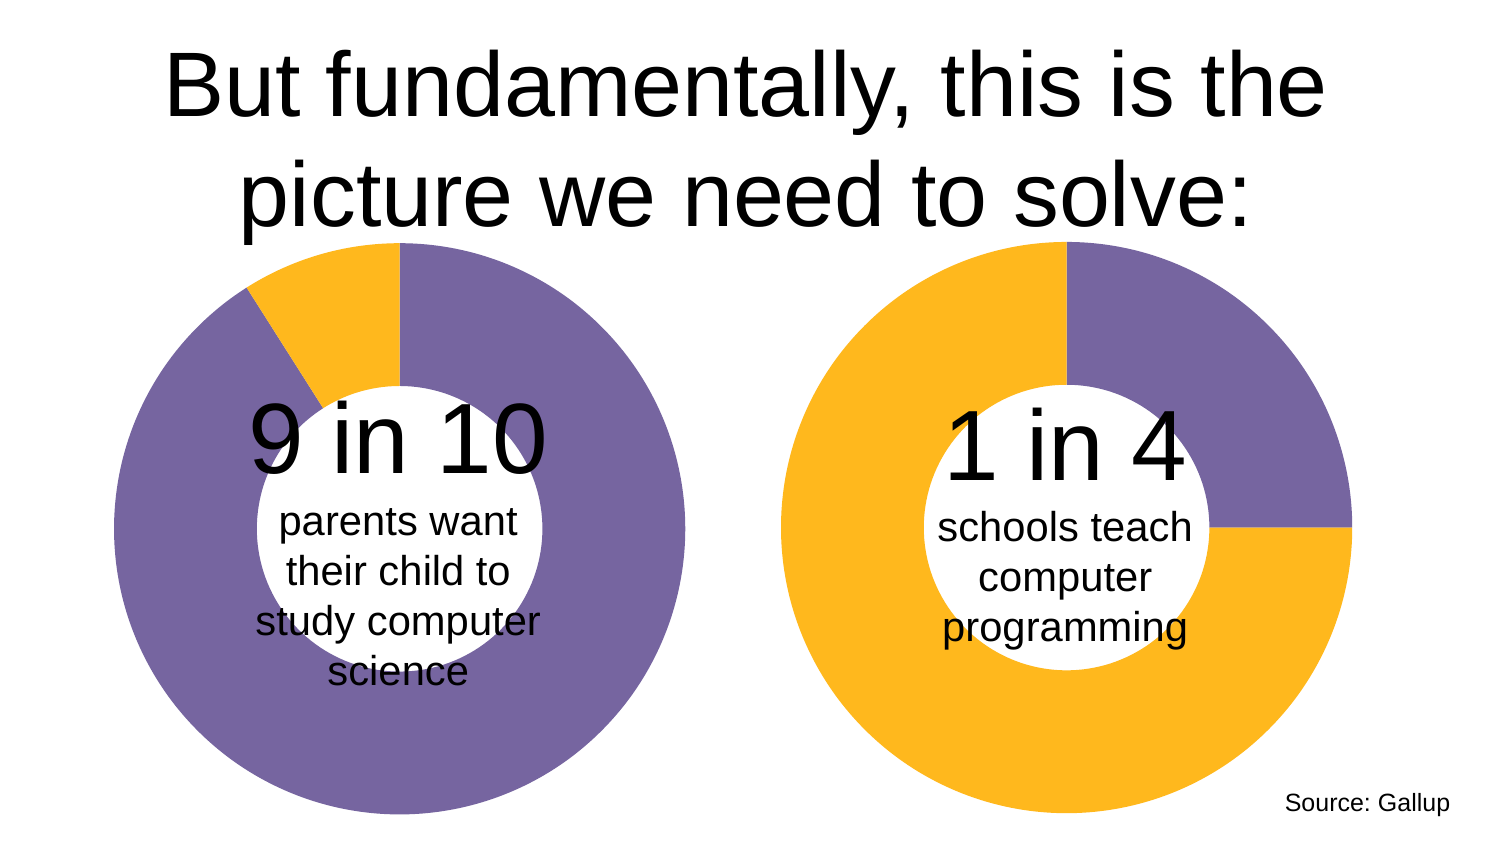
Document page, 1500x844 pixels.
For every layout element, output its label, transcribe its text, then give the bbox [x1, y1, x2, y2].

text_box But fundamentally, this is the picture we need to solve: [49, 19, 1444, 164]
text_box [744, 230, 1390, 826]
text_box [77, 231, 723, 827]
text_box Source: Gallup [1390, 778, 1466, 824]
